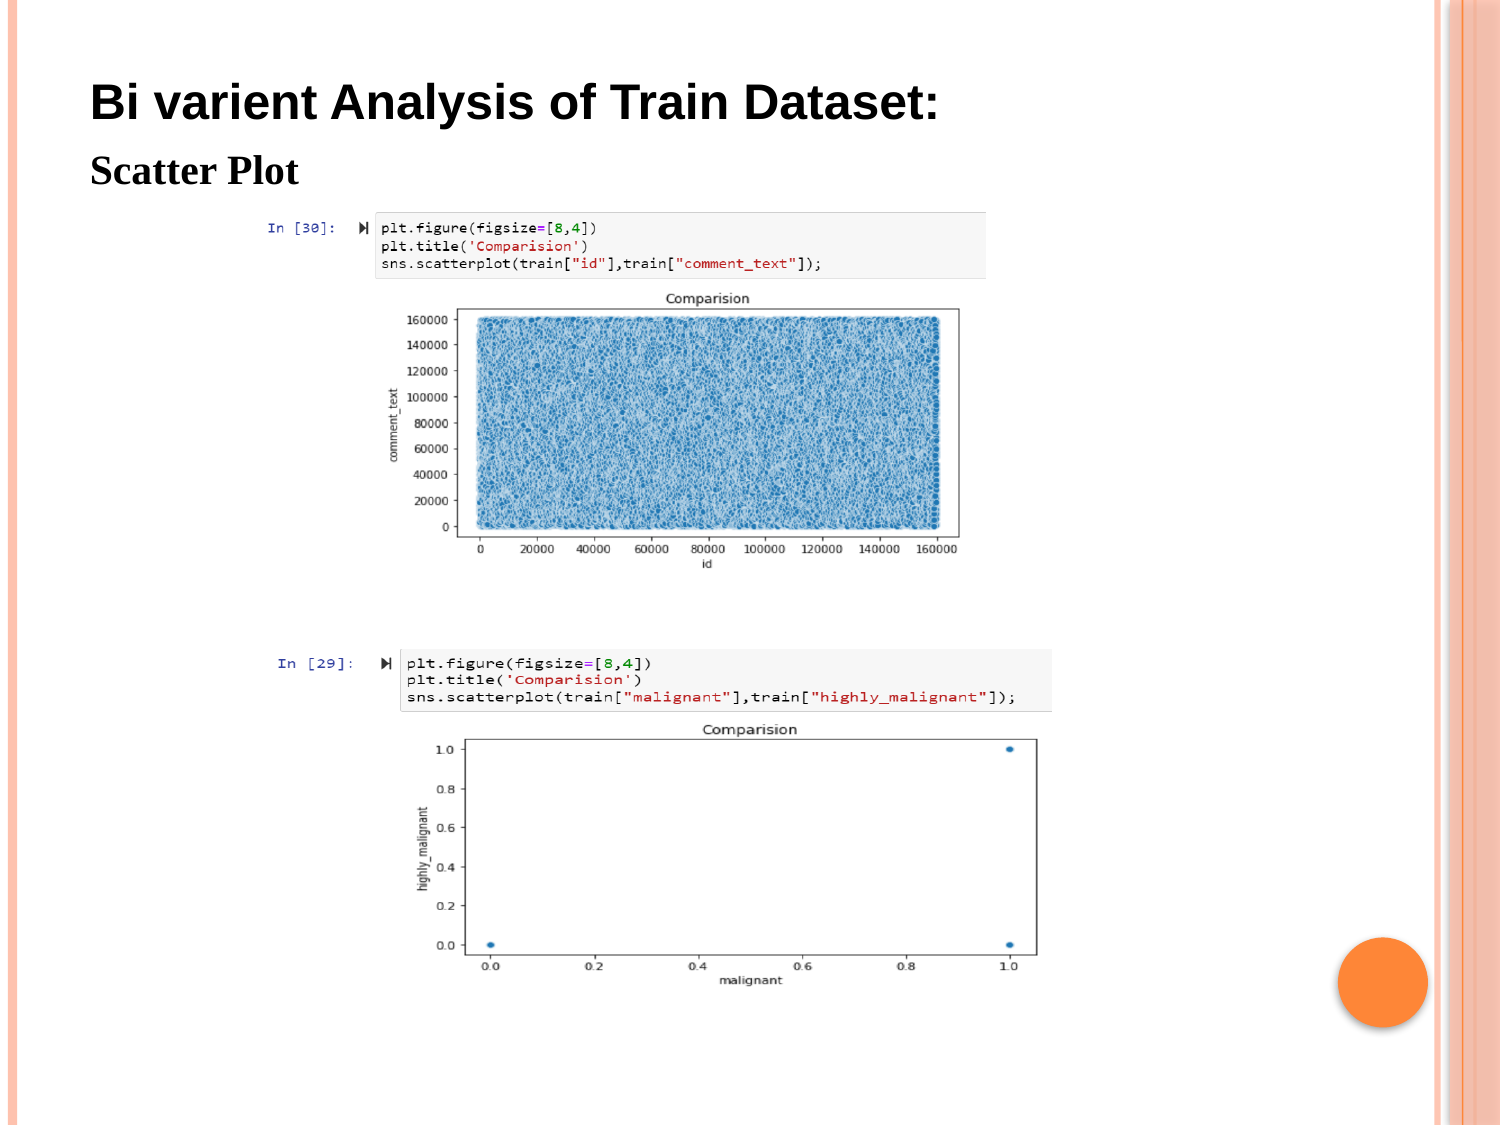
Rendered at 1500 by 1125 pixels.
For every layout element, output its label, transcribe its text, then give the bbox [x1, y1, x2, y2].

list Bi varient Analysis of Train Dataset: Scatter Plot [75, 62, 1425, 1062]
picture [274, 649, 1053, 996]
picture [261, 211, 986, 580]
